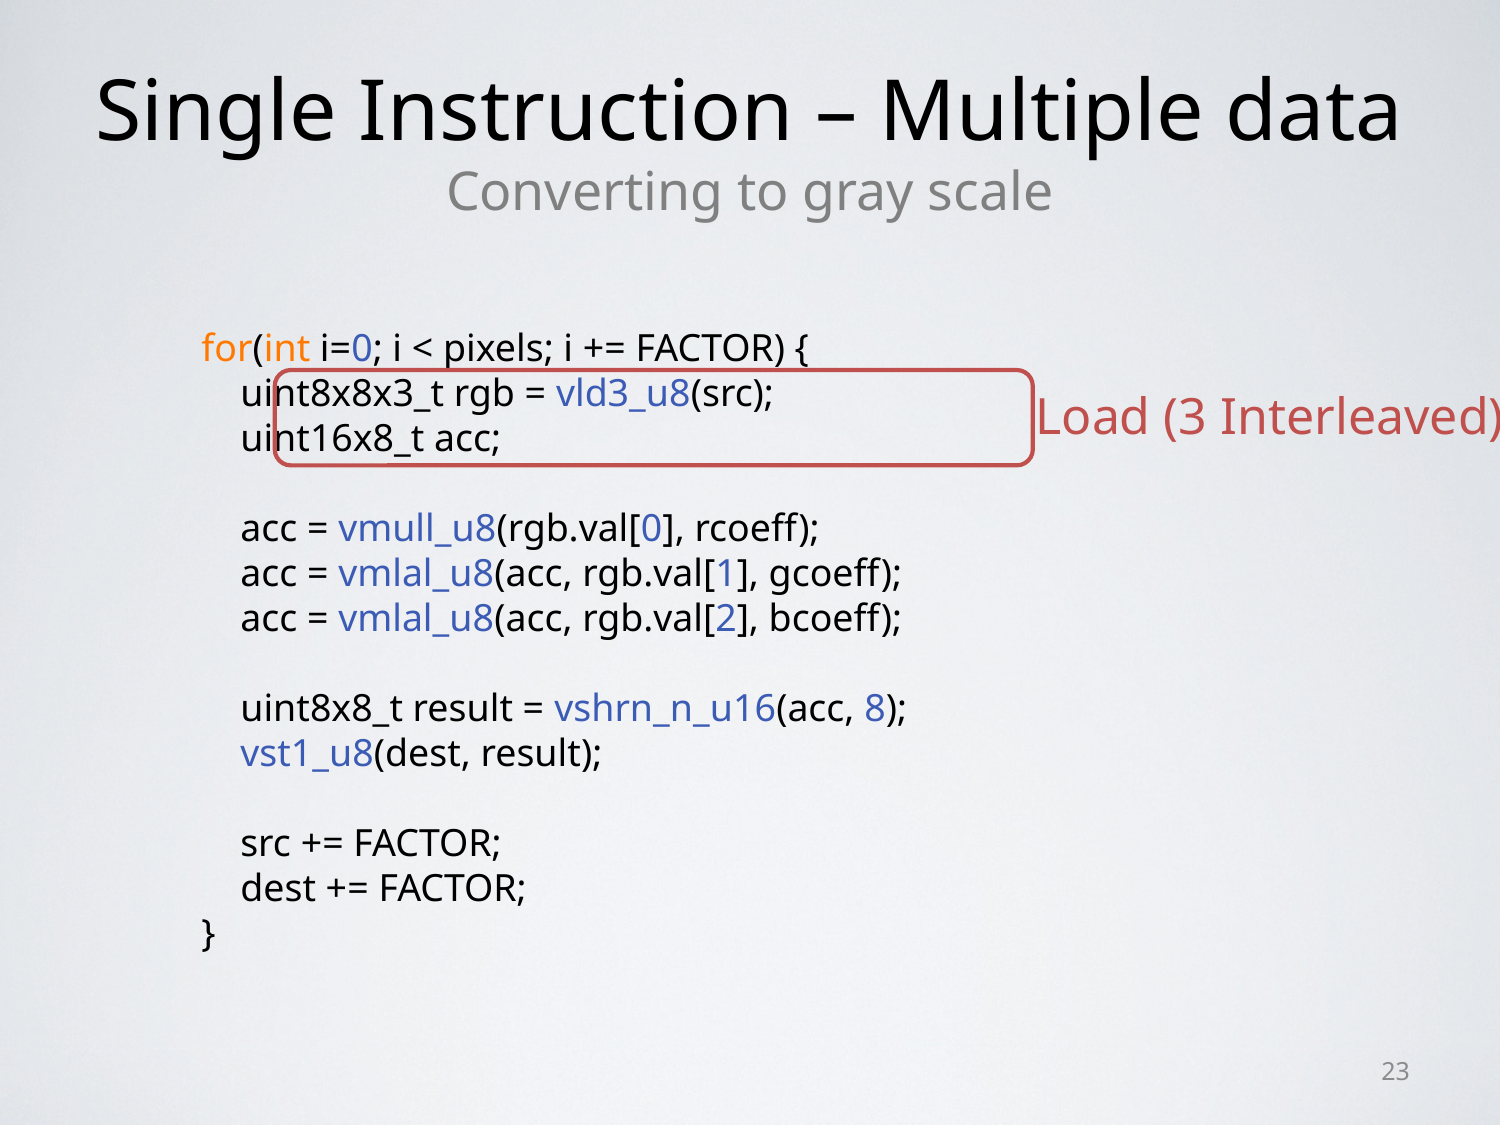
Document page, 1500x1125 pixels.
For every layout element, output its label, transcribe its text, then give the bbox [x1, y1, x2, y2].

text_box Load (3 Interleaved) [1020, 377, 1500, 453]
title Single Instruction – Multiple data Converting to gray scale [75, 45, 1425, 233]
slide_number 23 [1074, 1042, 1425, 1103]
text_box [272, 367, 1035, 468]
picture [0, 0, 1500, 1125]
text_box for(int i=0; i < pixels; i += FACTOR) { uint8x8x3_t rgb = vld3_u8(src); uint16x8_t acc; acc = vmull_u8(rgb.val[0], rcoeff); acc = vmlal_u8(acc, rgb.val[1], gcoeff); acc = vmlal_u8(acc, rgb.val[2], bcoeff); uint8x8_t result = vshrn_n_u16(acc, 8); vst1_u8(dest, result); src += FACTOR; dest += FACTOR; } [186, 316, 1288, 962]
